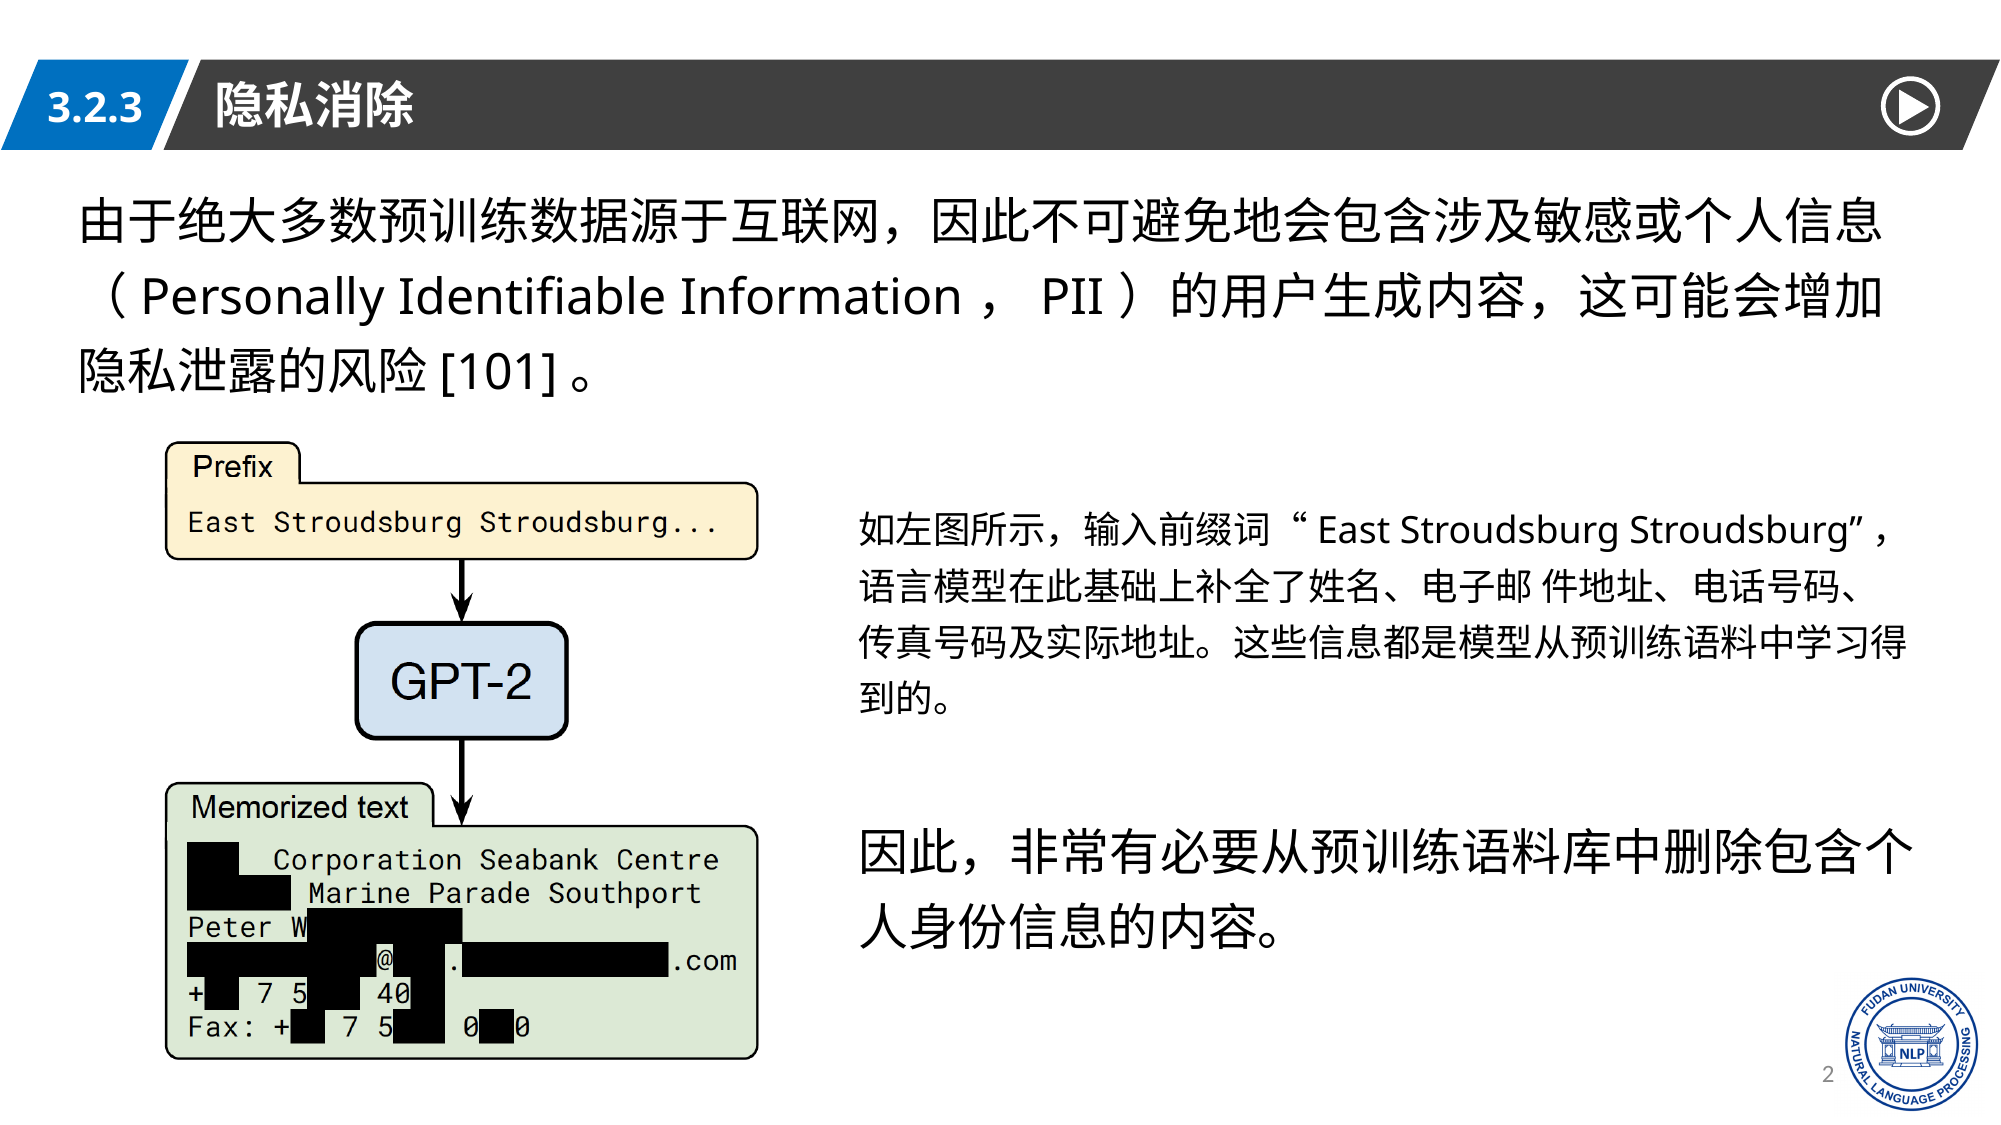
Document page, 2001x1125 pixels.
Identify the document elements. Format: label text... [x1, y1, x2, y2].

text_box [32, 59, 189, 120]
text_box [1883, 78, 1939, 134]
text_box [1, 89, 157, 150]
text_box 如左图所示，输入前缀词“East Stroudsburg Stroudsburg”，语言模型在此基础上补全了姓名、电子邮 件地址、电话号码、传真号码及实际地址。这些信息都是模型从预训练语料中学习得到的。 [843, 487, 1930, 728]
picture [1834, 972, 1985, 1117]
picture [137, 422, 777, 1073]
text_box 由于绝大多数预训练数据源于互联网，因此不可避免地会包含涉及敏感或个人信息（Personally Identifiable Information，PII）的用户生成内容，这可能会增加隐私泄露的风险[101]。 [62, 167, 1900, 407]
text_box 3.2.3 [26, 73, 164, 138]
text_box 隐私消除 [199, 66, 430, 142]
text_box [163, 59, 2000, 150]
slide_number 23 [1412, 1042, 1863, 1103]
text_box 因此，非常有必要从预训练语料库中删除包含个人身份信息的内容。 [843, 798, 1930, 963]
